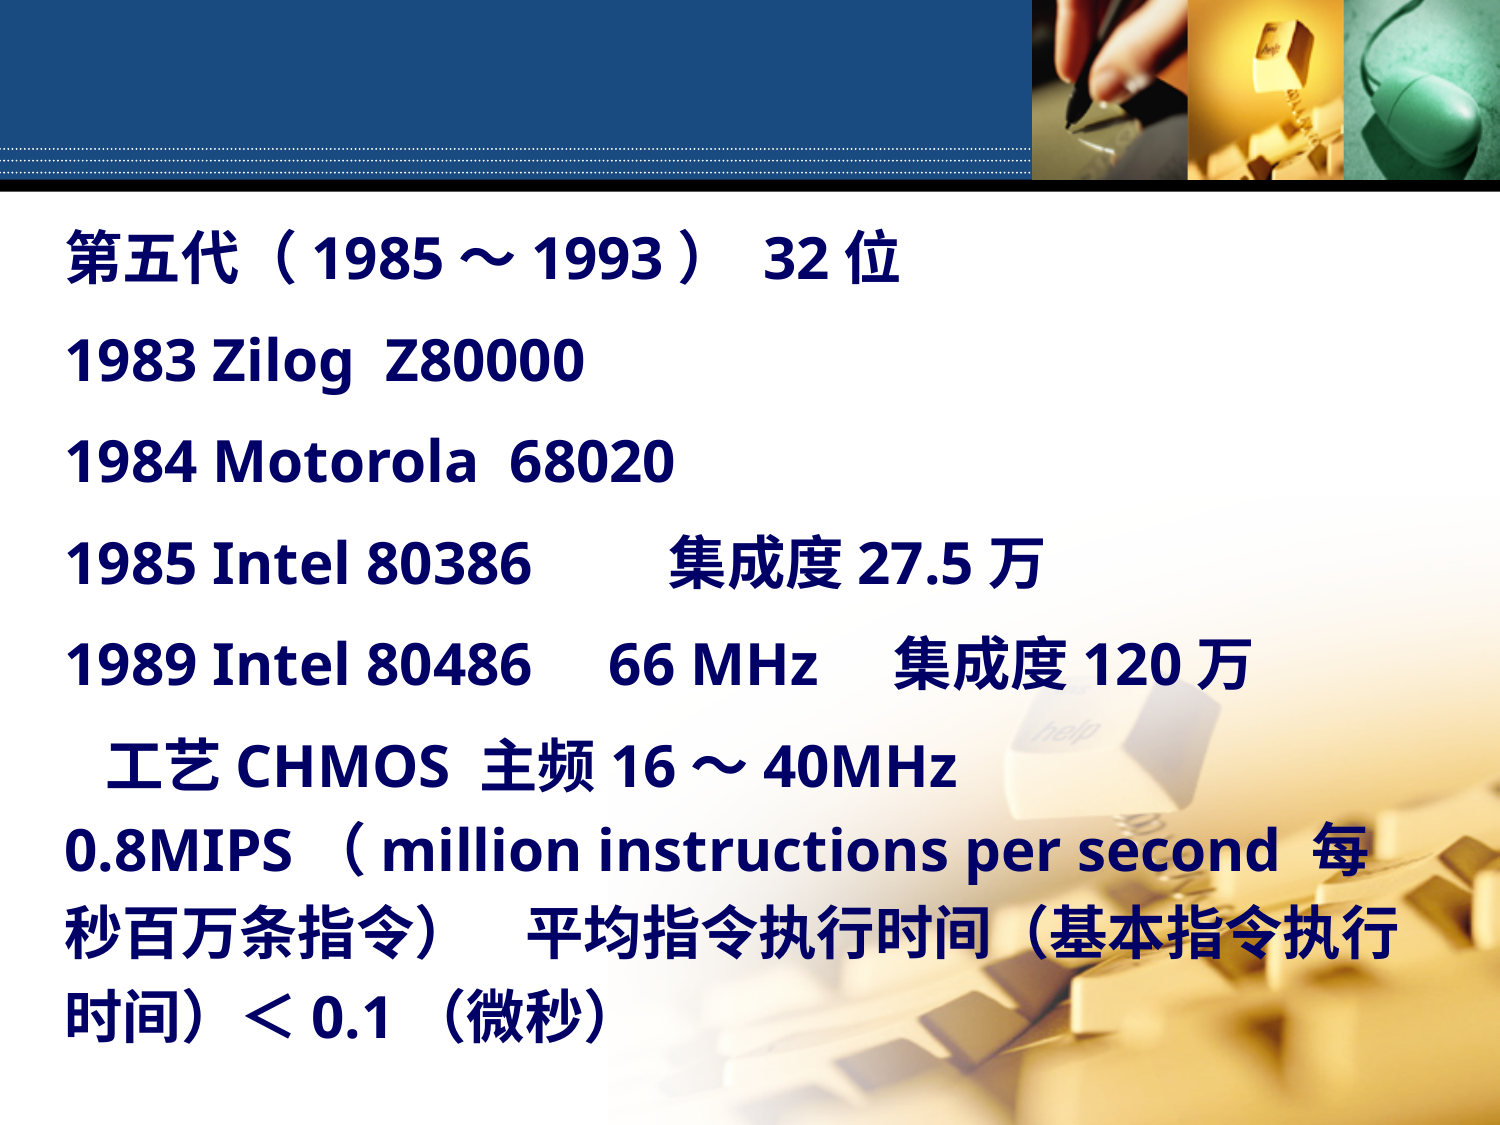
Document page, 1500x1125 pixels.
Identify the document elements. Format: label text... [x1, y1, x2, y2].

picture [1032, 0, 1500, 180]
list 第五代（1985～1993） 32位 1983 Zilog Z80000 1984 Motorola 68020 1985 Intel 80386 集成度27.5万 1989 Intel 80486 66 MHz 集成度120万 工艺CHMOS 主频16～40MHz 0.8MIPS（million instructions per second 每秒百万条指令） 平均指令执行时间（基本指令执行时间）＜0.1（微秒） [49, 199, 1426, 988]
picture [608, 496, 1500, 1125]
